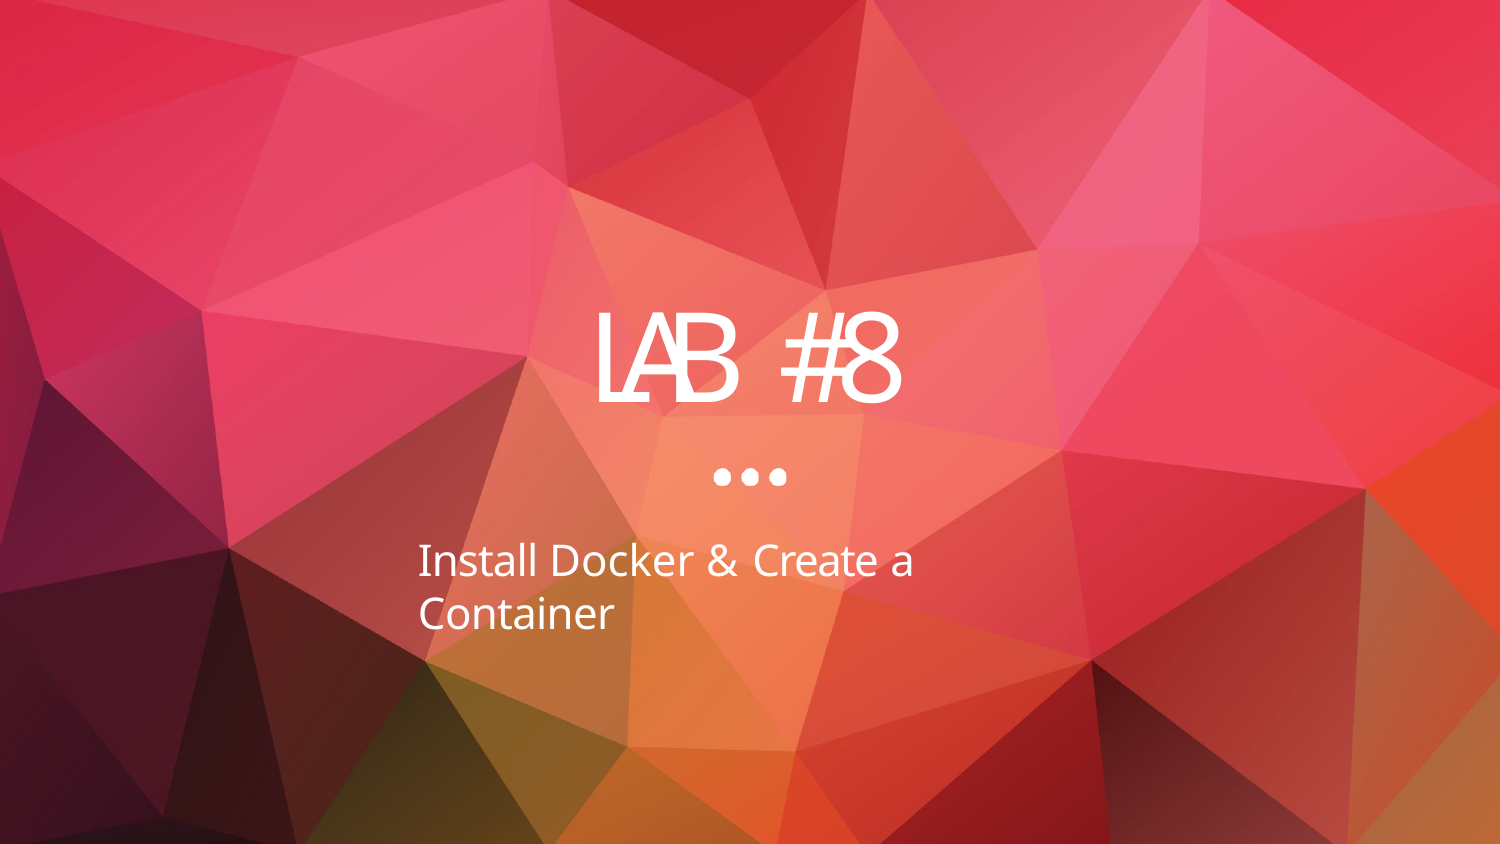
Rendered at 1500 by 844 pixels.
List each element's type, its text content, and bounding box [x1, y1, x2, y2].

picture [0, 0, 1500, 844]
title LAB #8 [584, 275, 915, 428]
text_box Install Docker & Create a Container [415, 531, 1085, 639]
